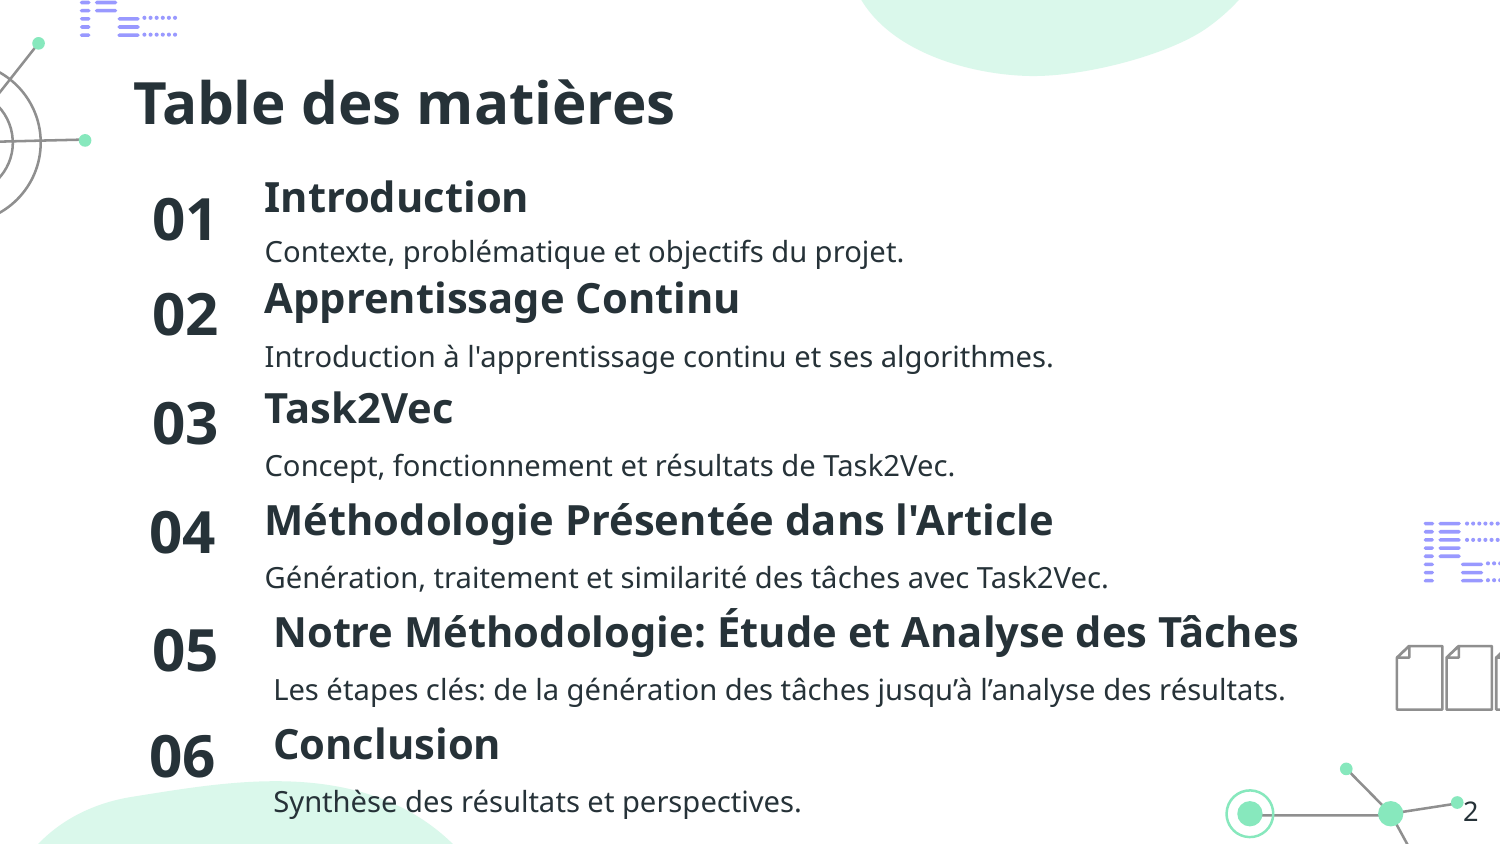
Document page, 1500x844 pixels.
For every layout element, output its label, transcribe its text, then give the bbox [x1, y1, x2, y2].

text_box Introduction [249, 156, 742, 213]
subtitle Introduction à l'apprentissage continu et ses algorithmes. [249, 318, 1363, 371]
subtitle Concept, fonctionnement et résultats de Task2Vec. [249, 447, 1363, 480]
text_box 04 [134, 479, 273, 580]
title 02 [137, 292, 252, 363]
title 05 [137, 627, 252, 698]
slide_number ‹#› [1403, 779, 1494, 844]
subtitle Méthodologie Présentée dans l'Article [273, 501, 1363, 538]
text_box Contexte, problématique et objectifs du projet. [249, 213, 1012, 284]
title 01 [137, 197, 249, 268]
subtitle Synthèse des résultats et perspectives. [258, 762, 1372, 816]
subtitle Génération, traitement et similarité des tâches avec Task2Vec. [249, 538, 1363, 592]
subtitle Apprentissage Continu [249, 280, 1363, 318]
title Table des matières [118, 50, 1382, 145]
subtitle Notre Méthodologie: Étude et Analyse des Tâches [258, 613, 1372, 671]
text_box 06 [134, 703, 273, 804]
subtitle Les étapes clés: de la génération des tâches jusqu’à l’analyse des résultats. [258, 671, 1372, 704]
title 03 [137, 401, 252, 472]
subtitle Conclusion [273, 725, 1372, 762]
subtitle Task2Vec [249, 389, 1363, 447]
